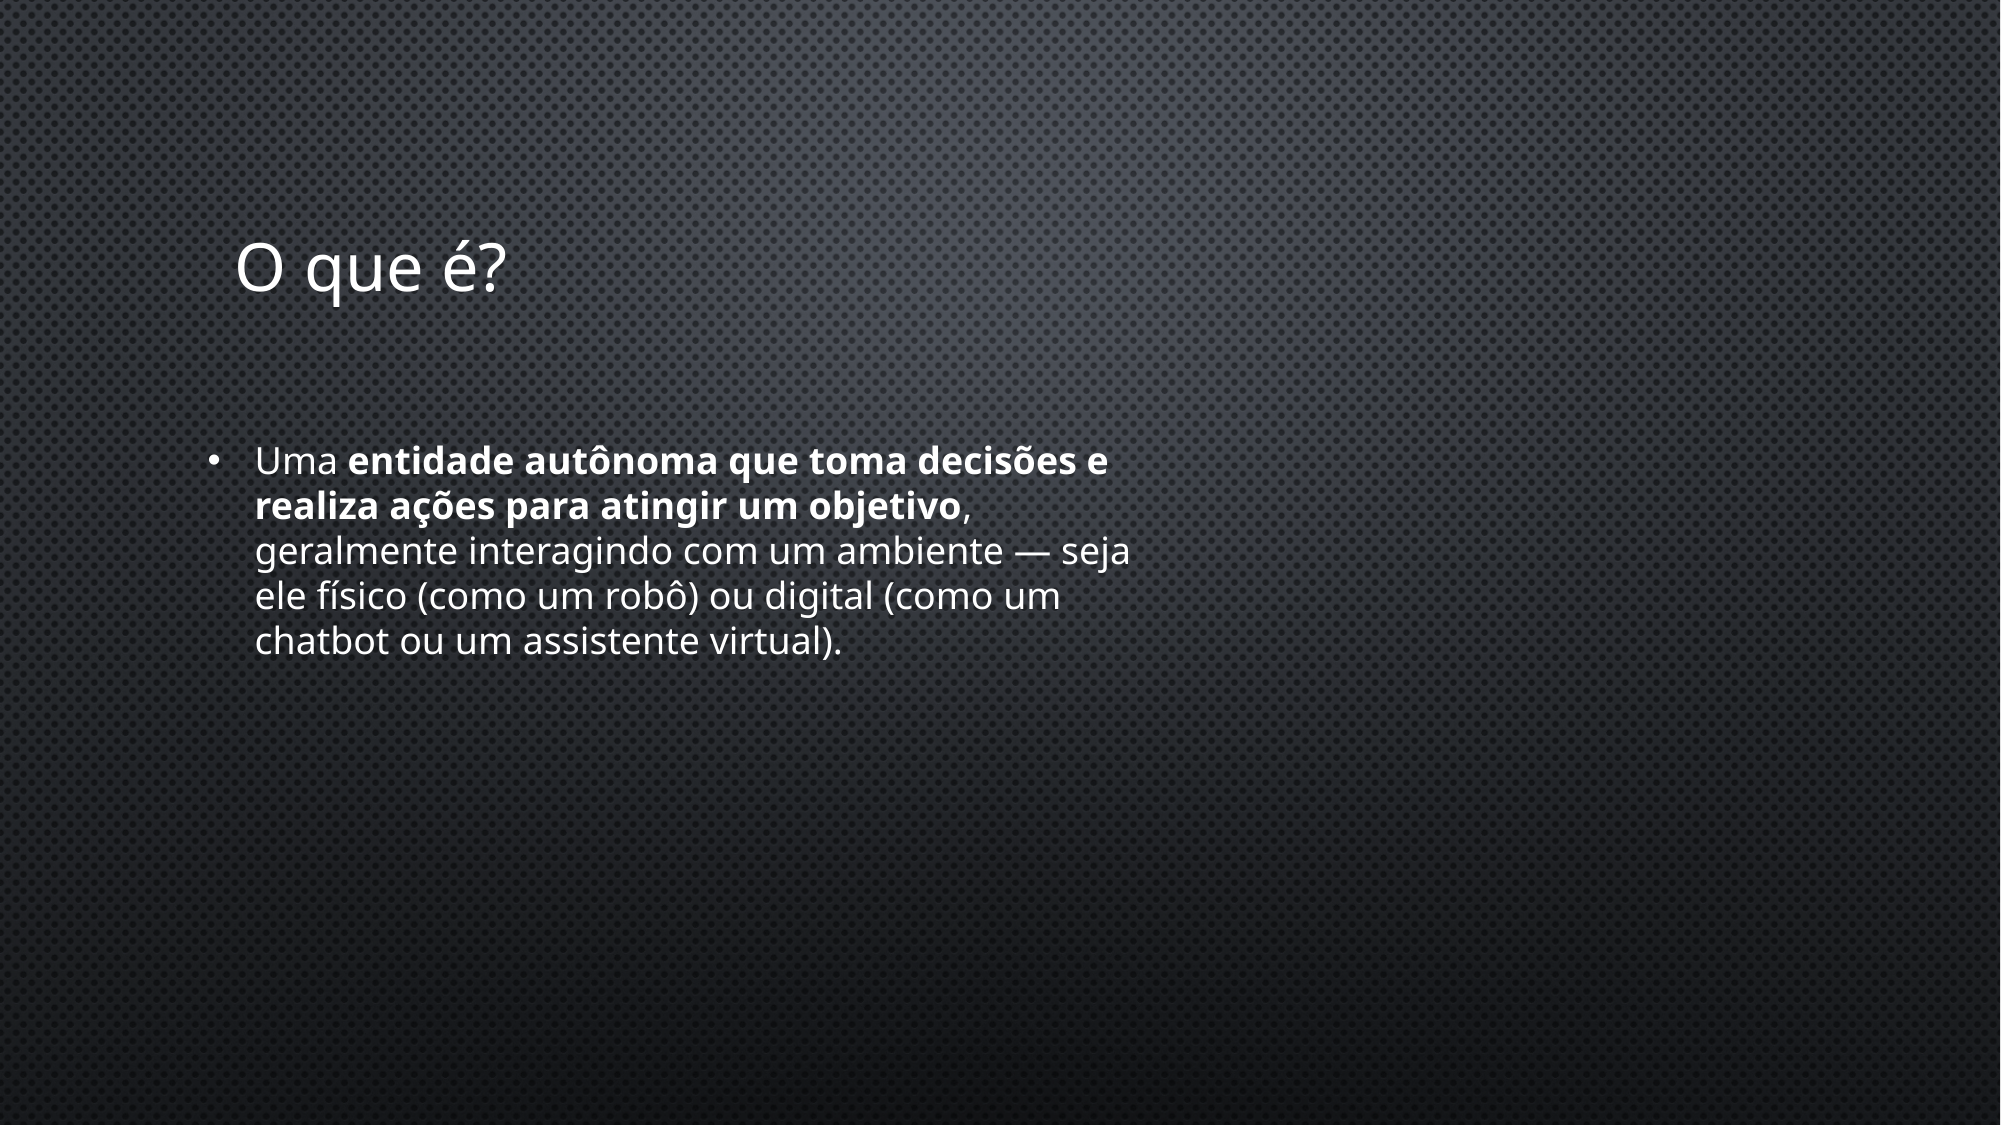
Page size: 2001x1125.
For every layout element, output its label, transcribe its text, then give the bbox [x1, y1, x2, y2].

text_box O que é? [219, 217, 1221, 313]
text_box Uma entidade autônoma que toma decisões e realiza ações para atingir um objetivo, geralmente interagindo com um ambiente — seja ele físico (como um robô) ou digital (como um chatbot ou um assistente virtual). [192, 429, 1194, 670]
